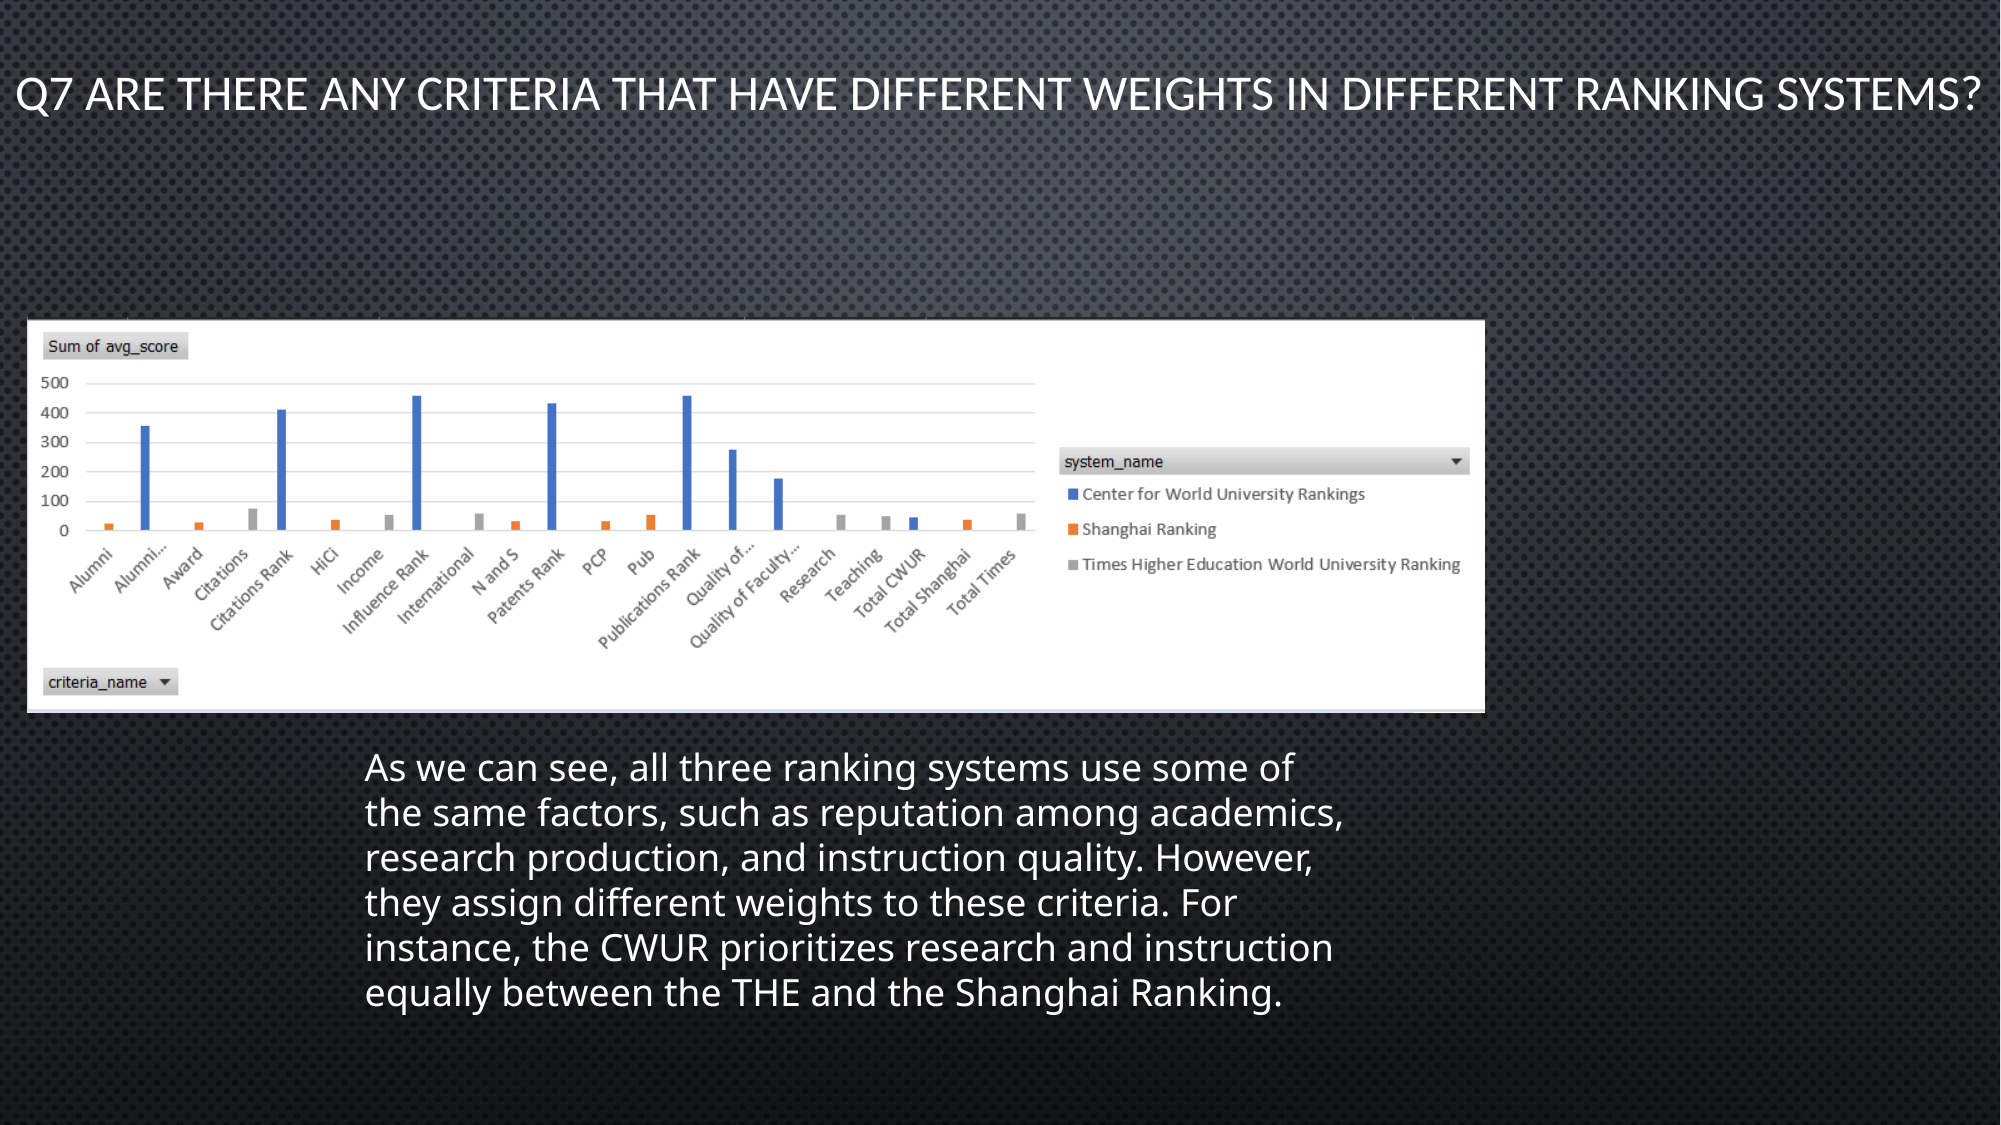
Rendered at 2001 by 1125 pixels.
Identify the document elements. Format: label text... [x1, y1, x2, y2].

title Q7 Are there any criteria that have different weights in different ranking systems? [0, 0, 2000, 181]
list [27, 317, 1485, 713]
text_box As we can see, all three ranking systems use some of the same factors, such as reputation among academics, research production, and instruction quality. However, they assign different weights to these criteria. For instance, the CWUR prioritizes research and instruction equally between the THE and the Shanghai Ranking. [349, 736, 1369, 1022]
